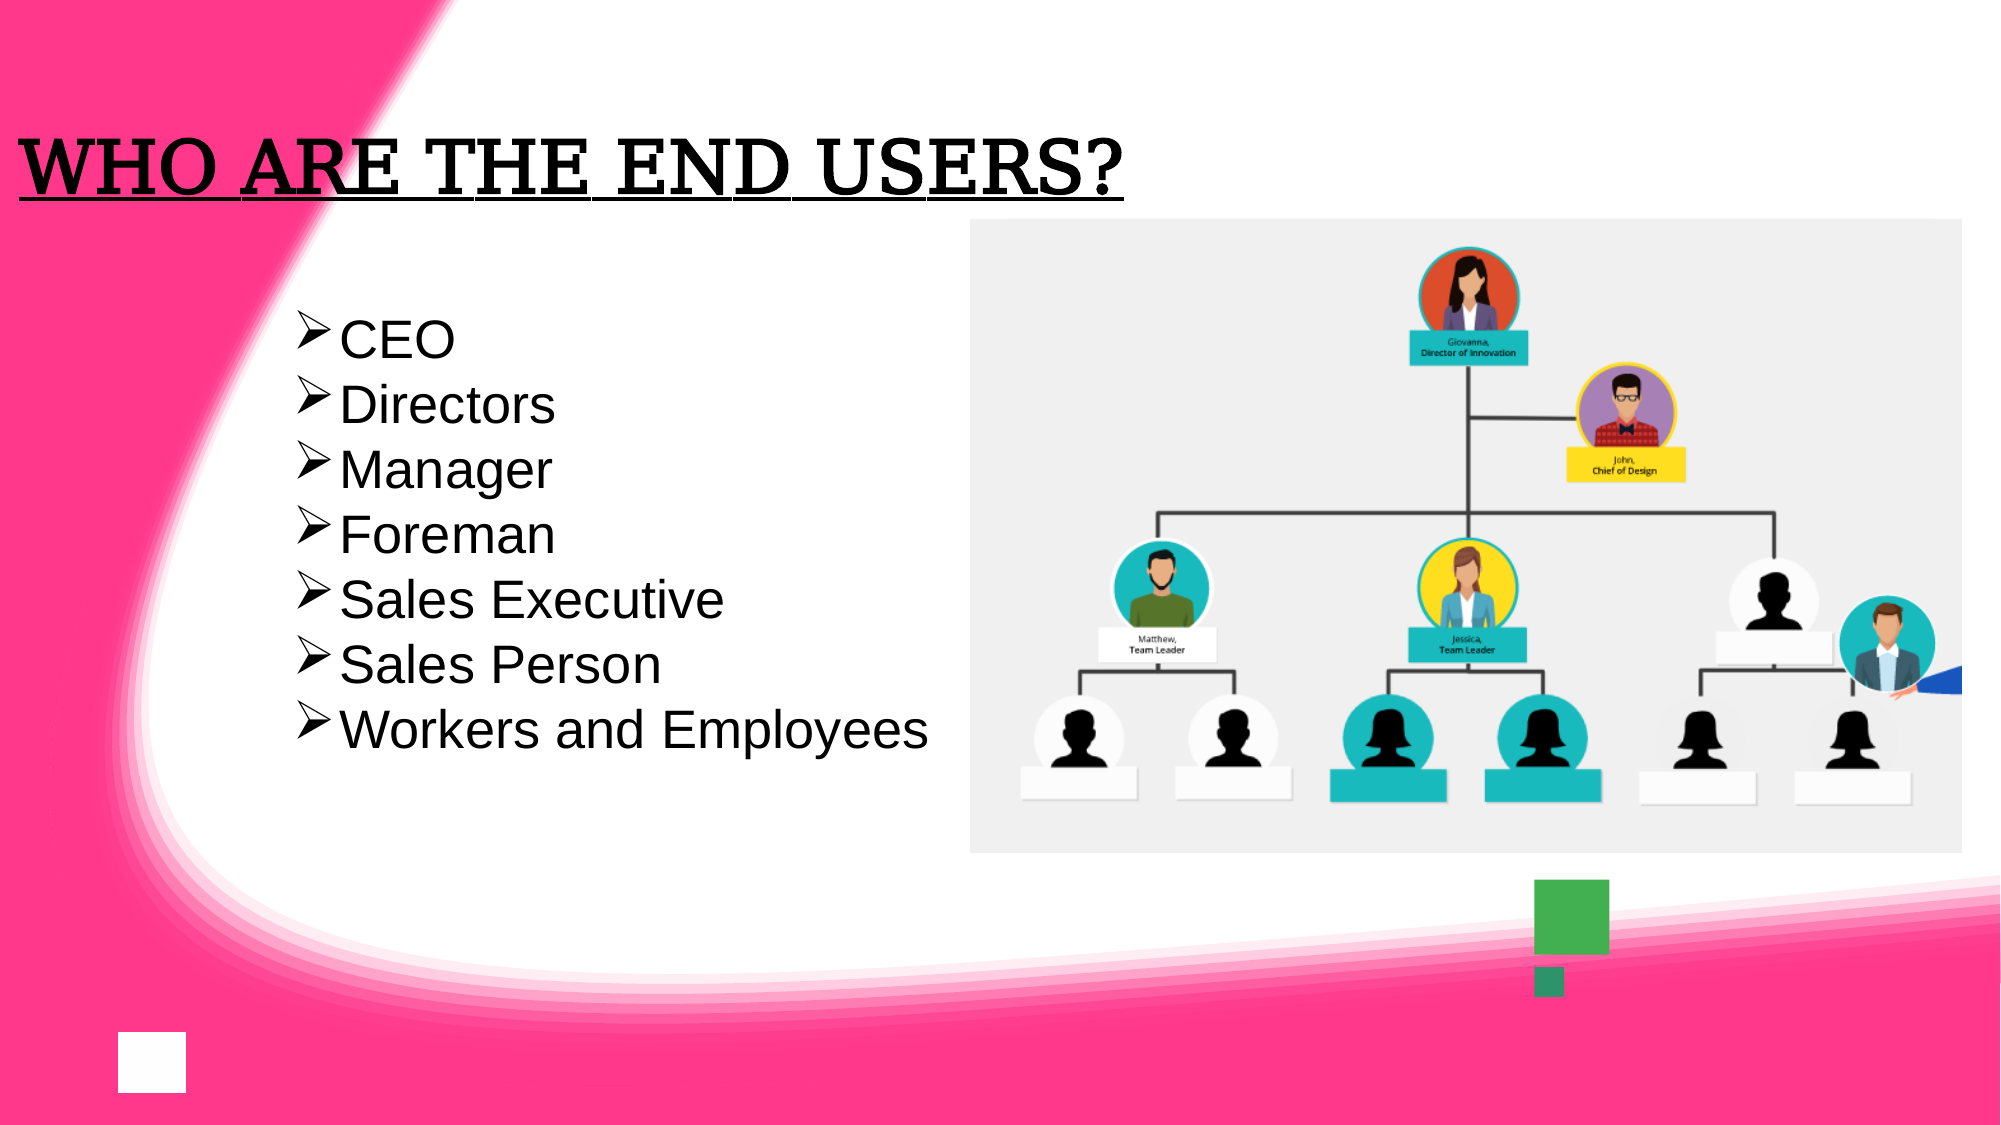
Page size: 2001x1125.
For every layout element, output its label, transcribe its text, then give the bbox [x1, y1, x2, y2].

text_box CEO Directors Manager Foreman Sales Executive Sales Person Workers and Employees [277, 296, 965, 767]
title WHO ARE THE END USERS? [0, 67, 1125, 258]
slide_number [1519, 862, 1900, 1125]
picture [118, 1032, 186, 1093]
picture [970, 210, 1962, 854]
